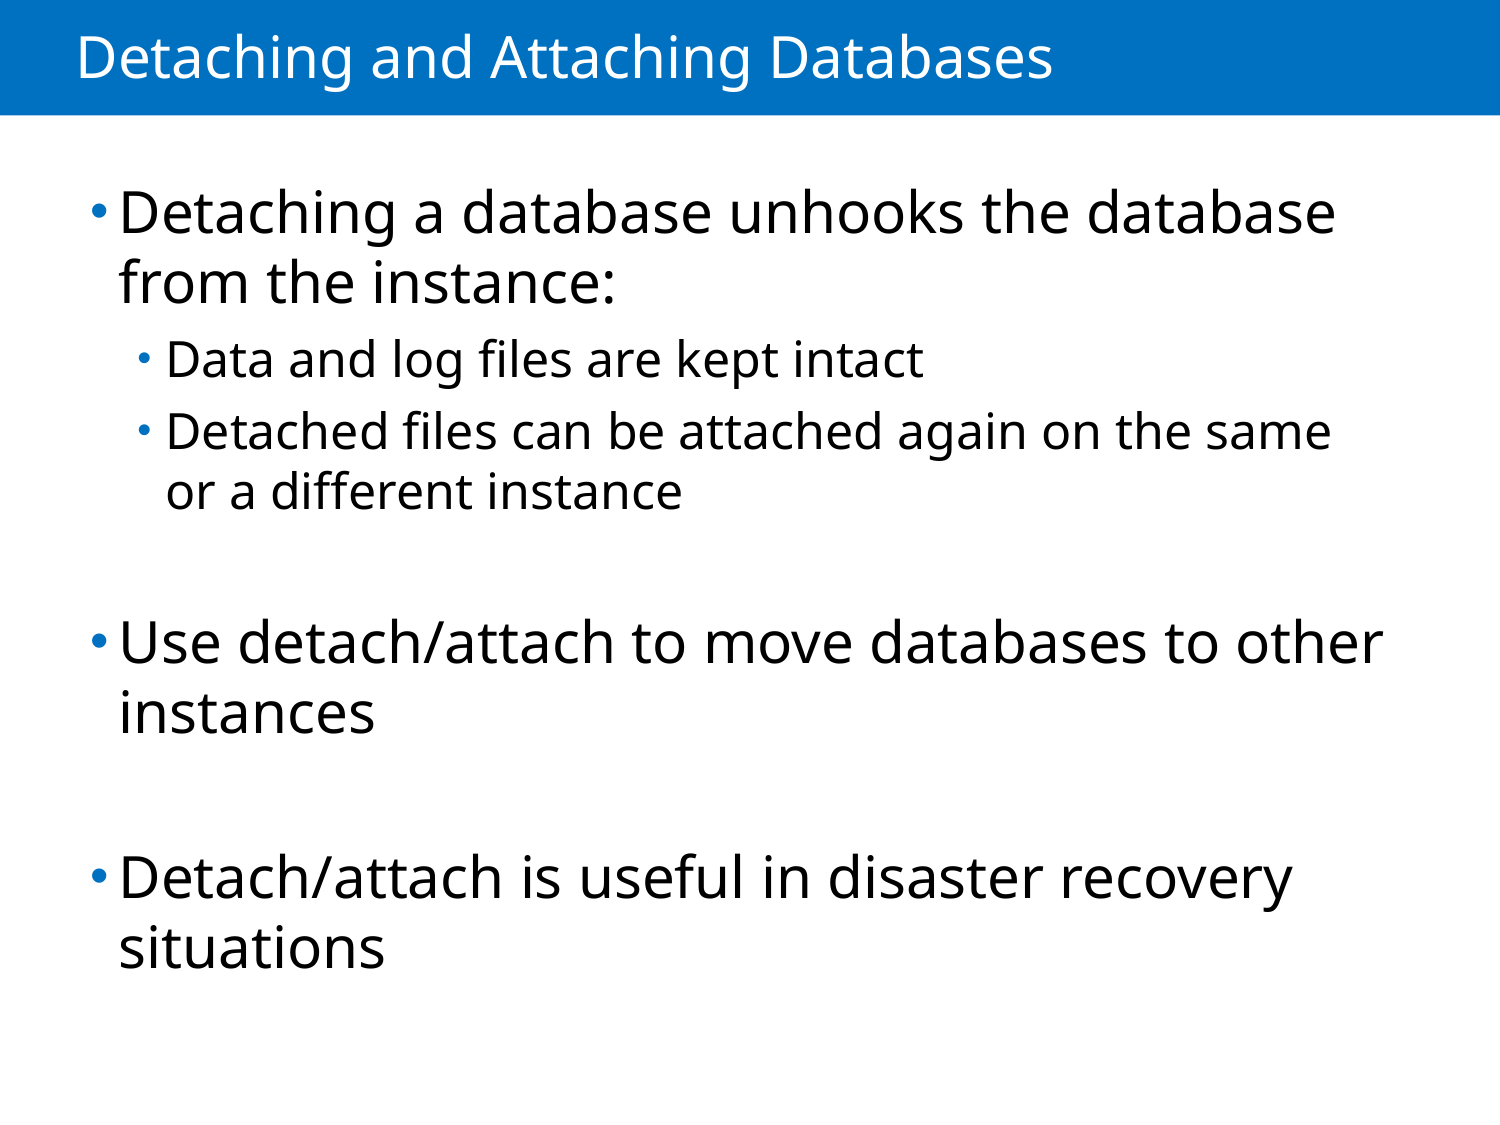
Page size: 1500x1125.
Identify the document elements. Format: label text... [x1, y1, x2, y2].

text_box Detaching a database unhooks the database from the instance: Data and log files are kept intact Detached files can be attached again on the same or a different instance Use detach/attach to move databases to other instances Detach/attach is useful in disaster recovery situations [75, 167, 1408, 1012]
title Detaching and Attaching Databases [75, 0, 1351, 122]
